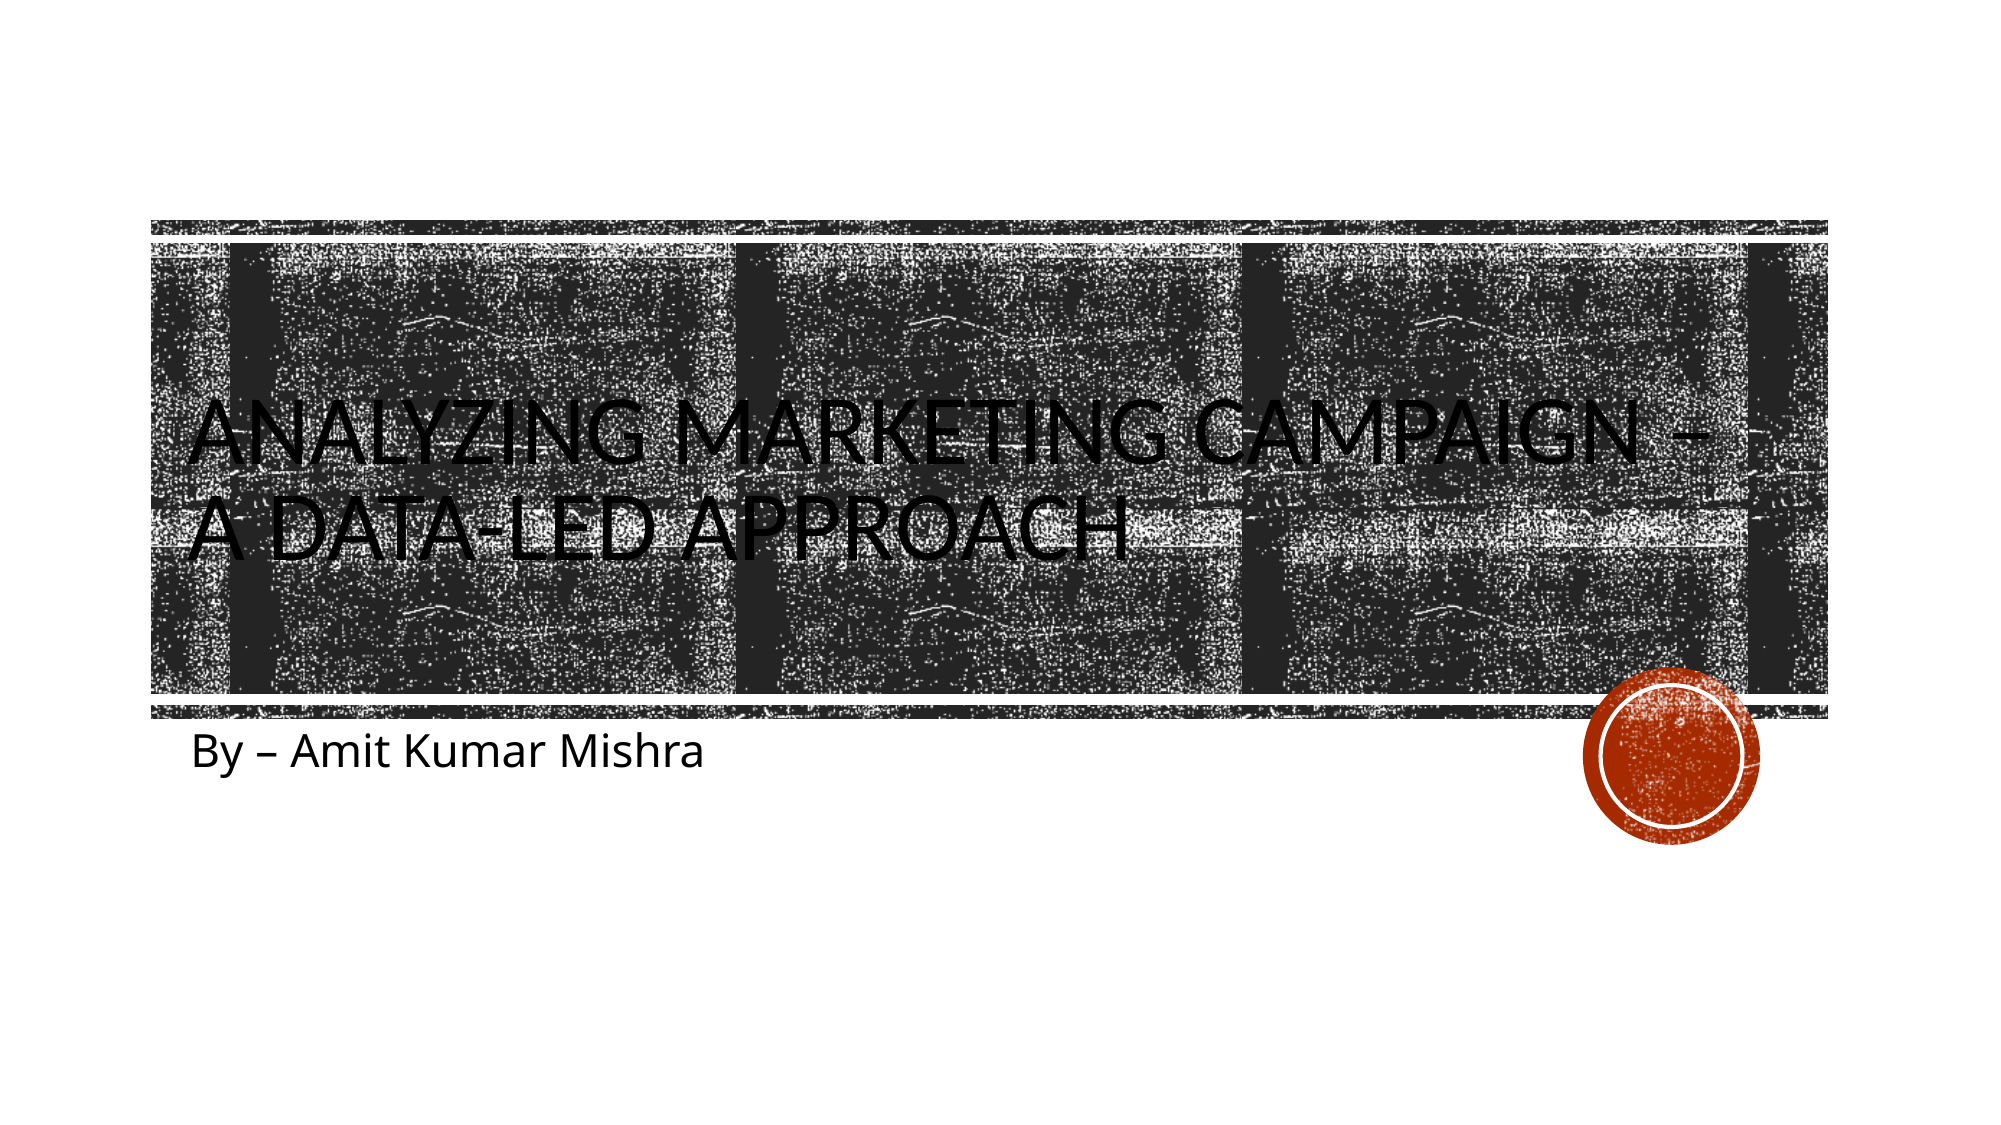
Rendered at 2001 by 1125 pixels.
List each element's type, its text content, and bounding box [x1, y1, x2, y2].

title Analyzing marketing campaign – a data-led approach [172, 234, 1808, 733]
subtitle By – Amit Kumar Mishra [175, 720, 1470, 896]
